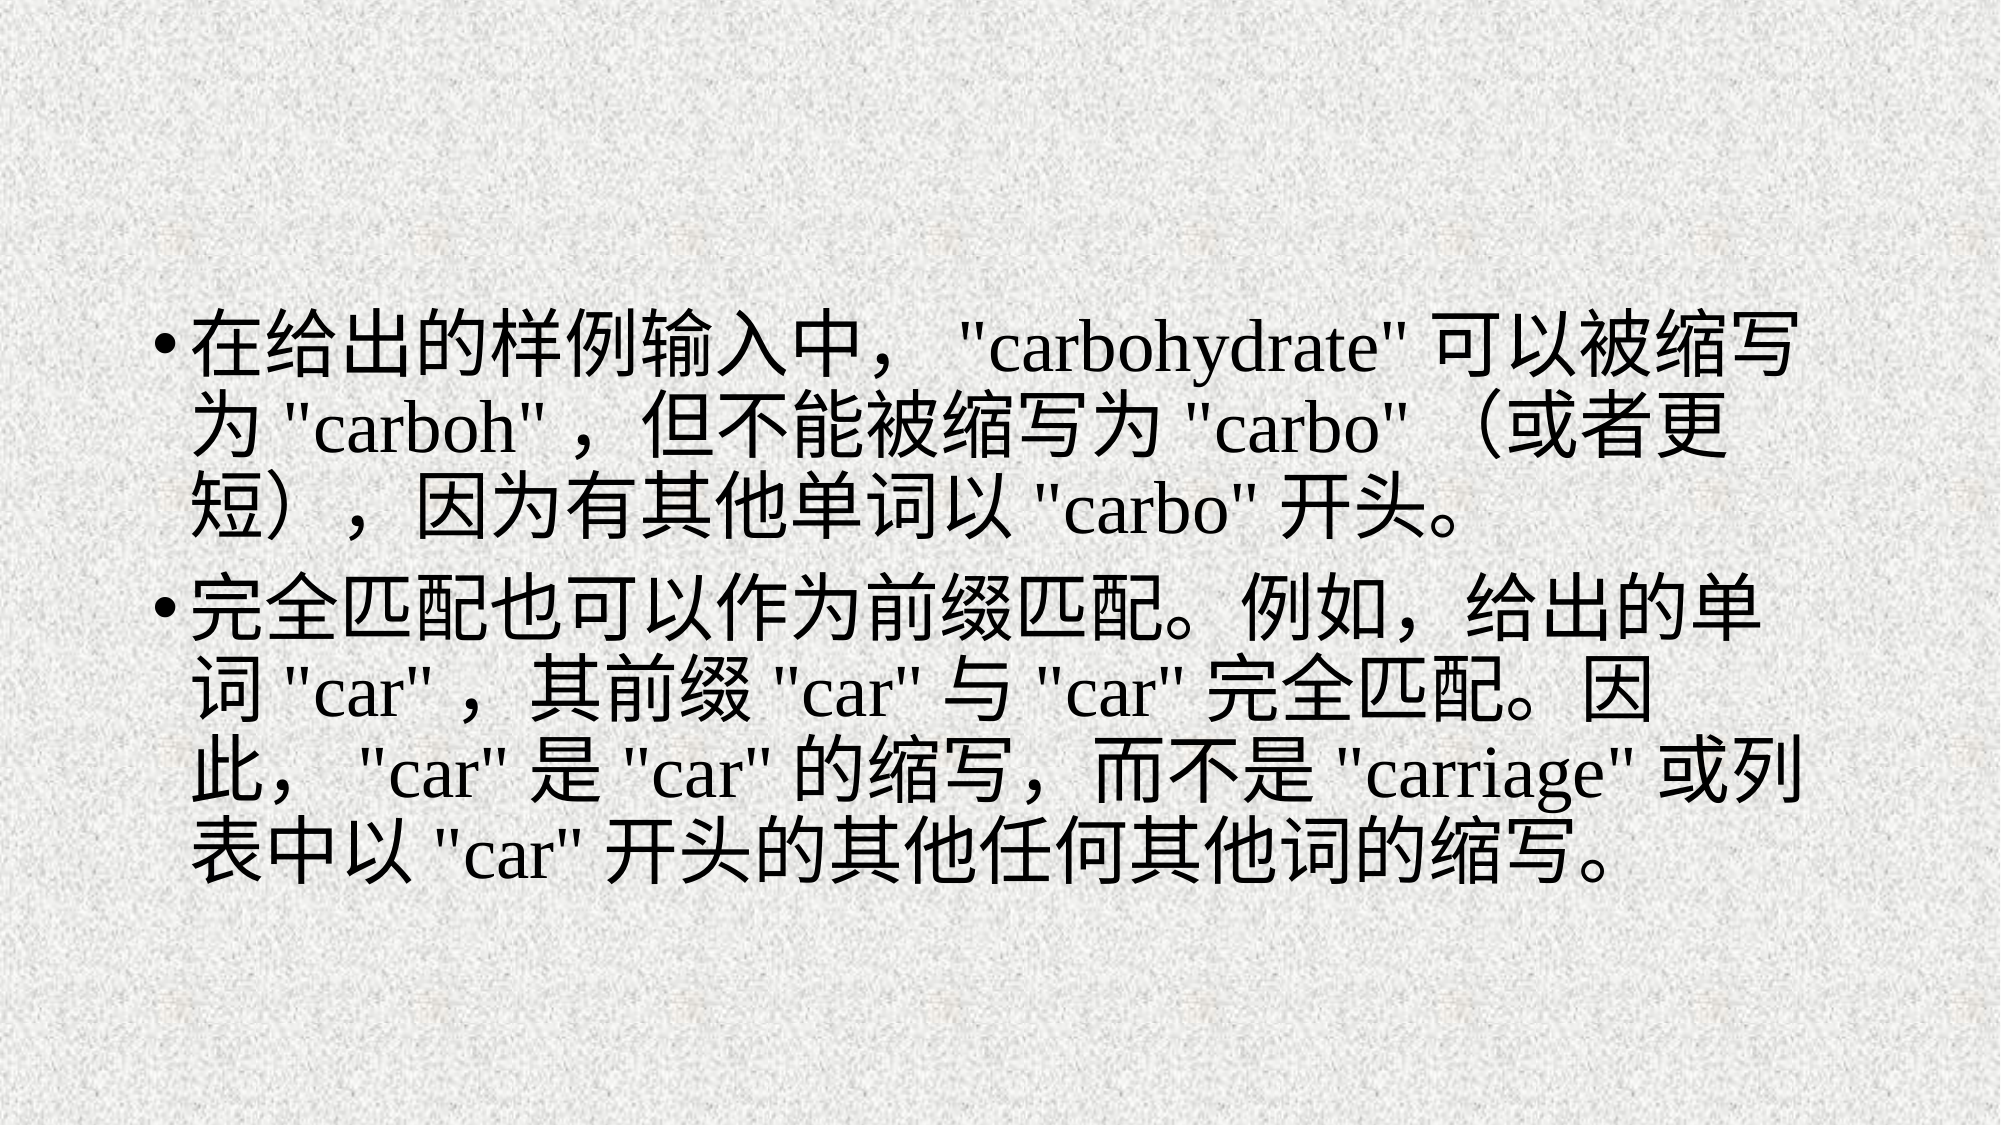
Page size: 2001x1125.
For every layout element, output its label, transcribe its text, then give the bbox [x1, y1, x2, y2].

list 在给出的样例输入中，"carbohydrate"可以被缩写为"carboh"，但不能被缩写为"carbo"（或者更短），因为有其他单词以"carbo"开头。 完全匹配也可以作为前缀匹配。例如，给出的单词"car"，其前缀"car"与"car"完全匹配。因此，"car"是"car"的缩写，而不是"carriage"或列表中以"car"开头的其他任何其他词的缩写。 [137, 299, 1863, 1014]
picture [0, 0, 2001, 1125]
